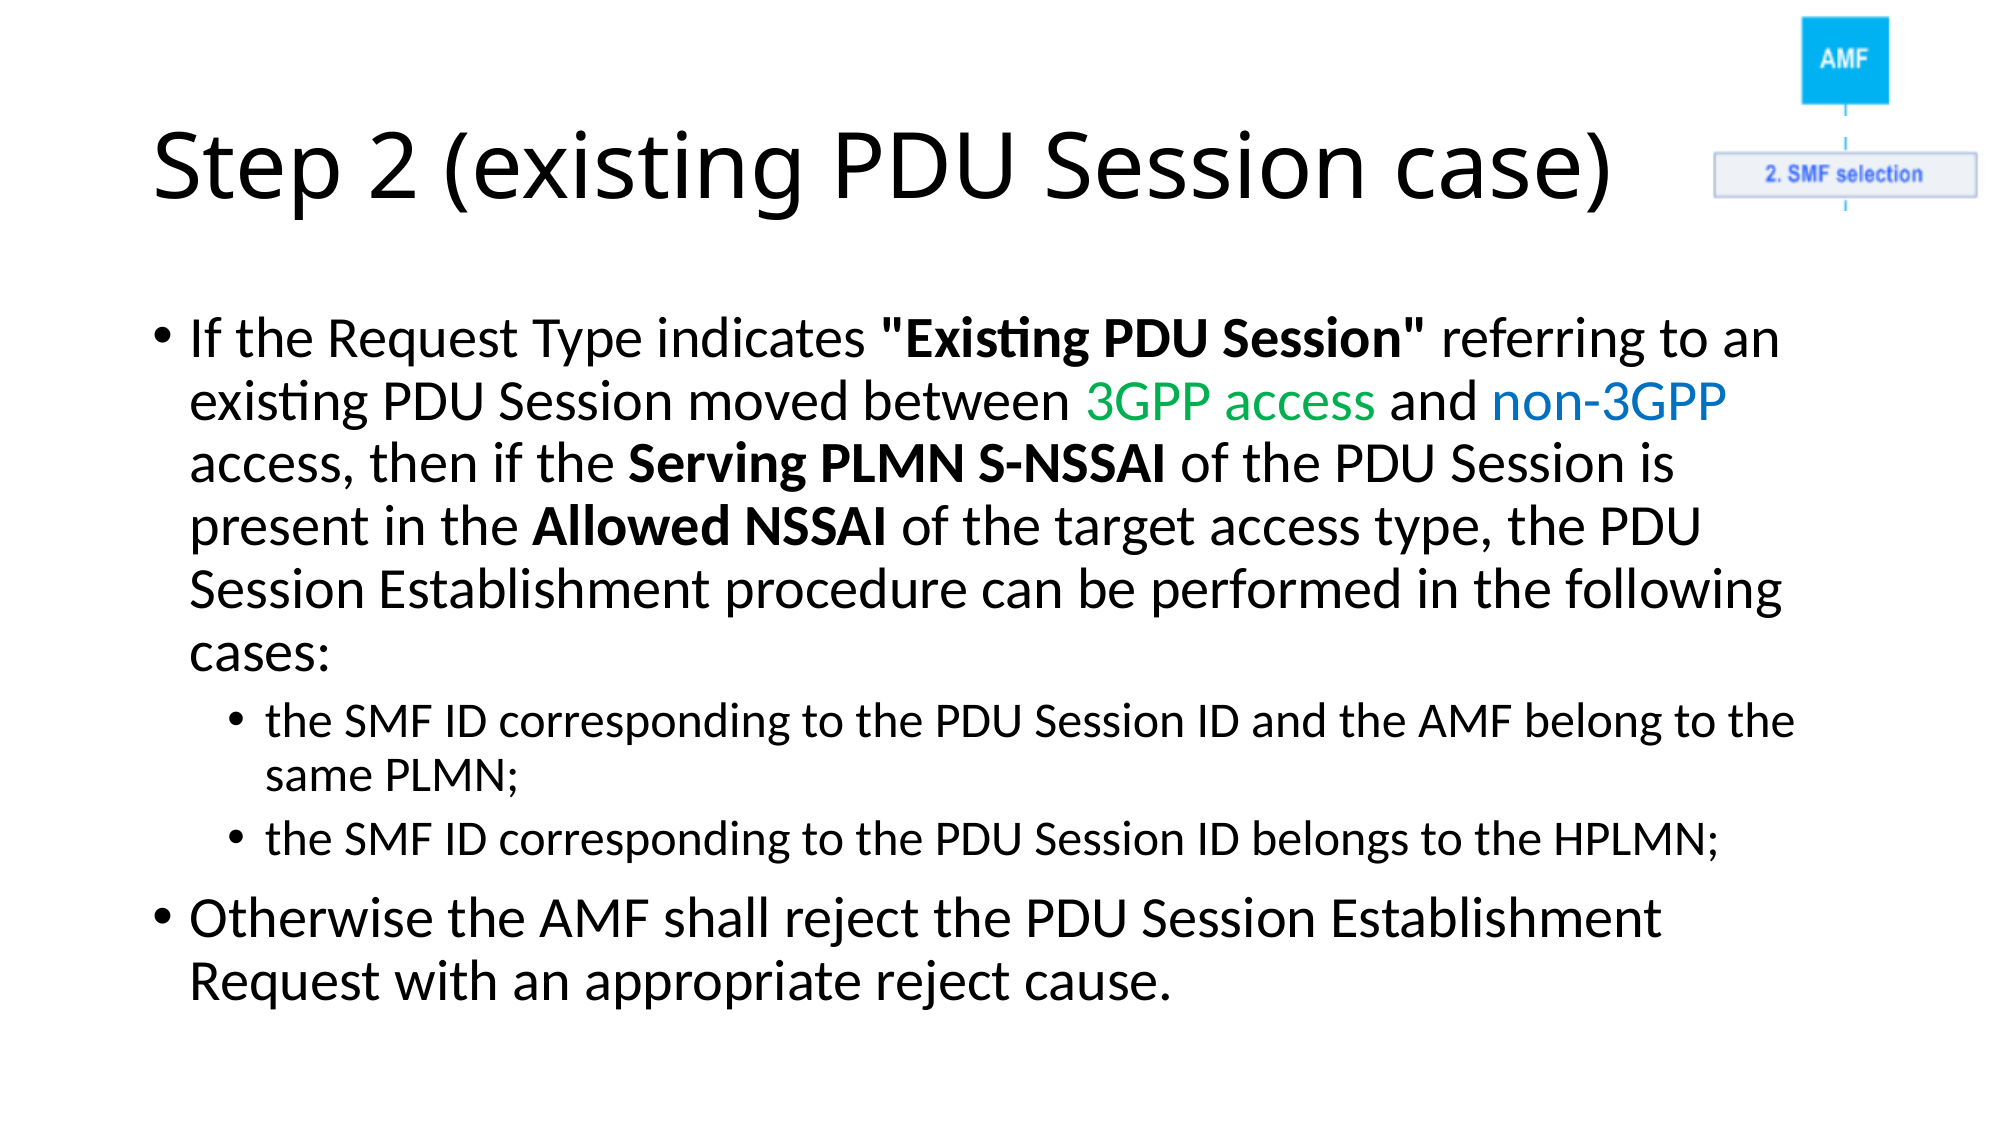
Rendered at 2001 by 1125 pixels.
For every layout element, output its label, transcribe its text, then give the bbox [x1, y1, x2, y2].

list If the Request Type indicates "Existing PDU Session" referring to an existing PDU Session moved between 3GPP access and non-3GPP access, then if the Serving PLMN S-NSSAI of the PDU Session is present in the Allowed NSSAI of the target access type, the PDU Session Establishment procedure can be performed in the following cases: the SMF ID corresponding to the PDU Session ID and the AMF belong to the same PLMN; the SMF ID corresponding to the PDU Session ID belongs to the HPLMN; Otherwise the AMF shall reject the PDU Session Establishment Request with an appropriate reject cause. [137, 299, 1863, 1066]
picture [1799, 3, 1896, 116]
title Step 2 (existing PDU Session case) [137, 59, 1863, 278]
picture [1706, 137, 1990, 211]
